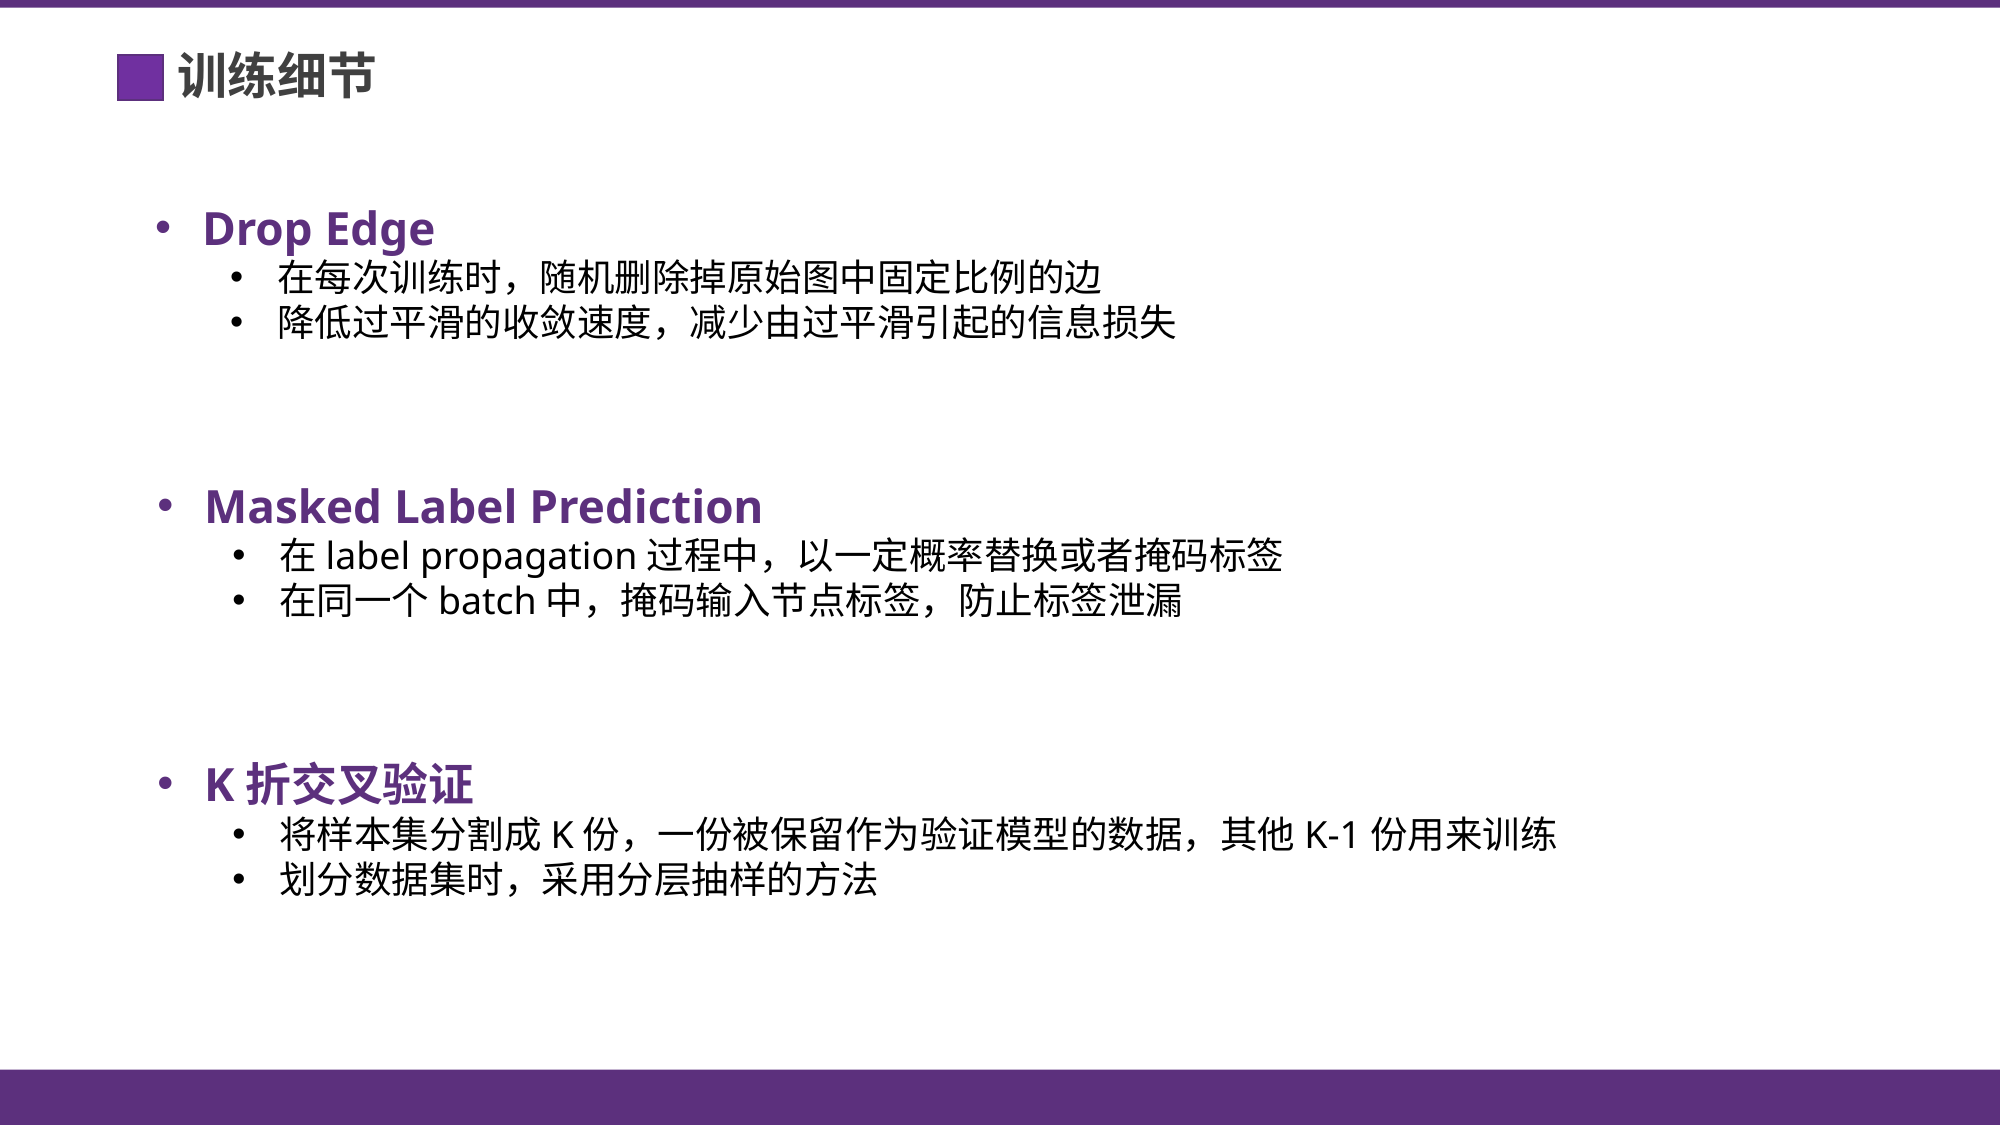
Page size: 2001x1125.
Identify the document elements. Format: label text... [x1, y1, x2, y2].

text_box [0, 0, 2000, 9]
text_box [117, 54, 164, 101]
text_box 训练细节 [162, 36, 856, 112]
text_box Masked Label Prediction 在label propagation过程中，以一定概率替换或者掩码标签 在同一个batch中，掩码输入节点标签，防止标签泄漏 [142, 469, 1714, 630]
text_box [0, 1069, 2000, 1125]
text_box Drop Edge 在每次训练时，随机删除掉原始图中固定比例的边 降低过平滑的收敛速度，减少由过平滑引起的信息损失 [140, 191, 1712, 352]
text_box K折交叉验证 将样本集分割成K份，一份被保留作为验证模型的数据，其他K-1份用来训练 划分数据集时，采用分层抽样的方法 [142, 748, 1714, 908]
